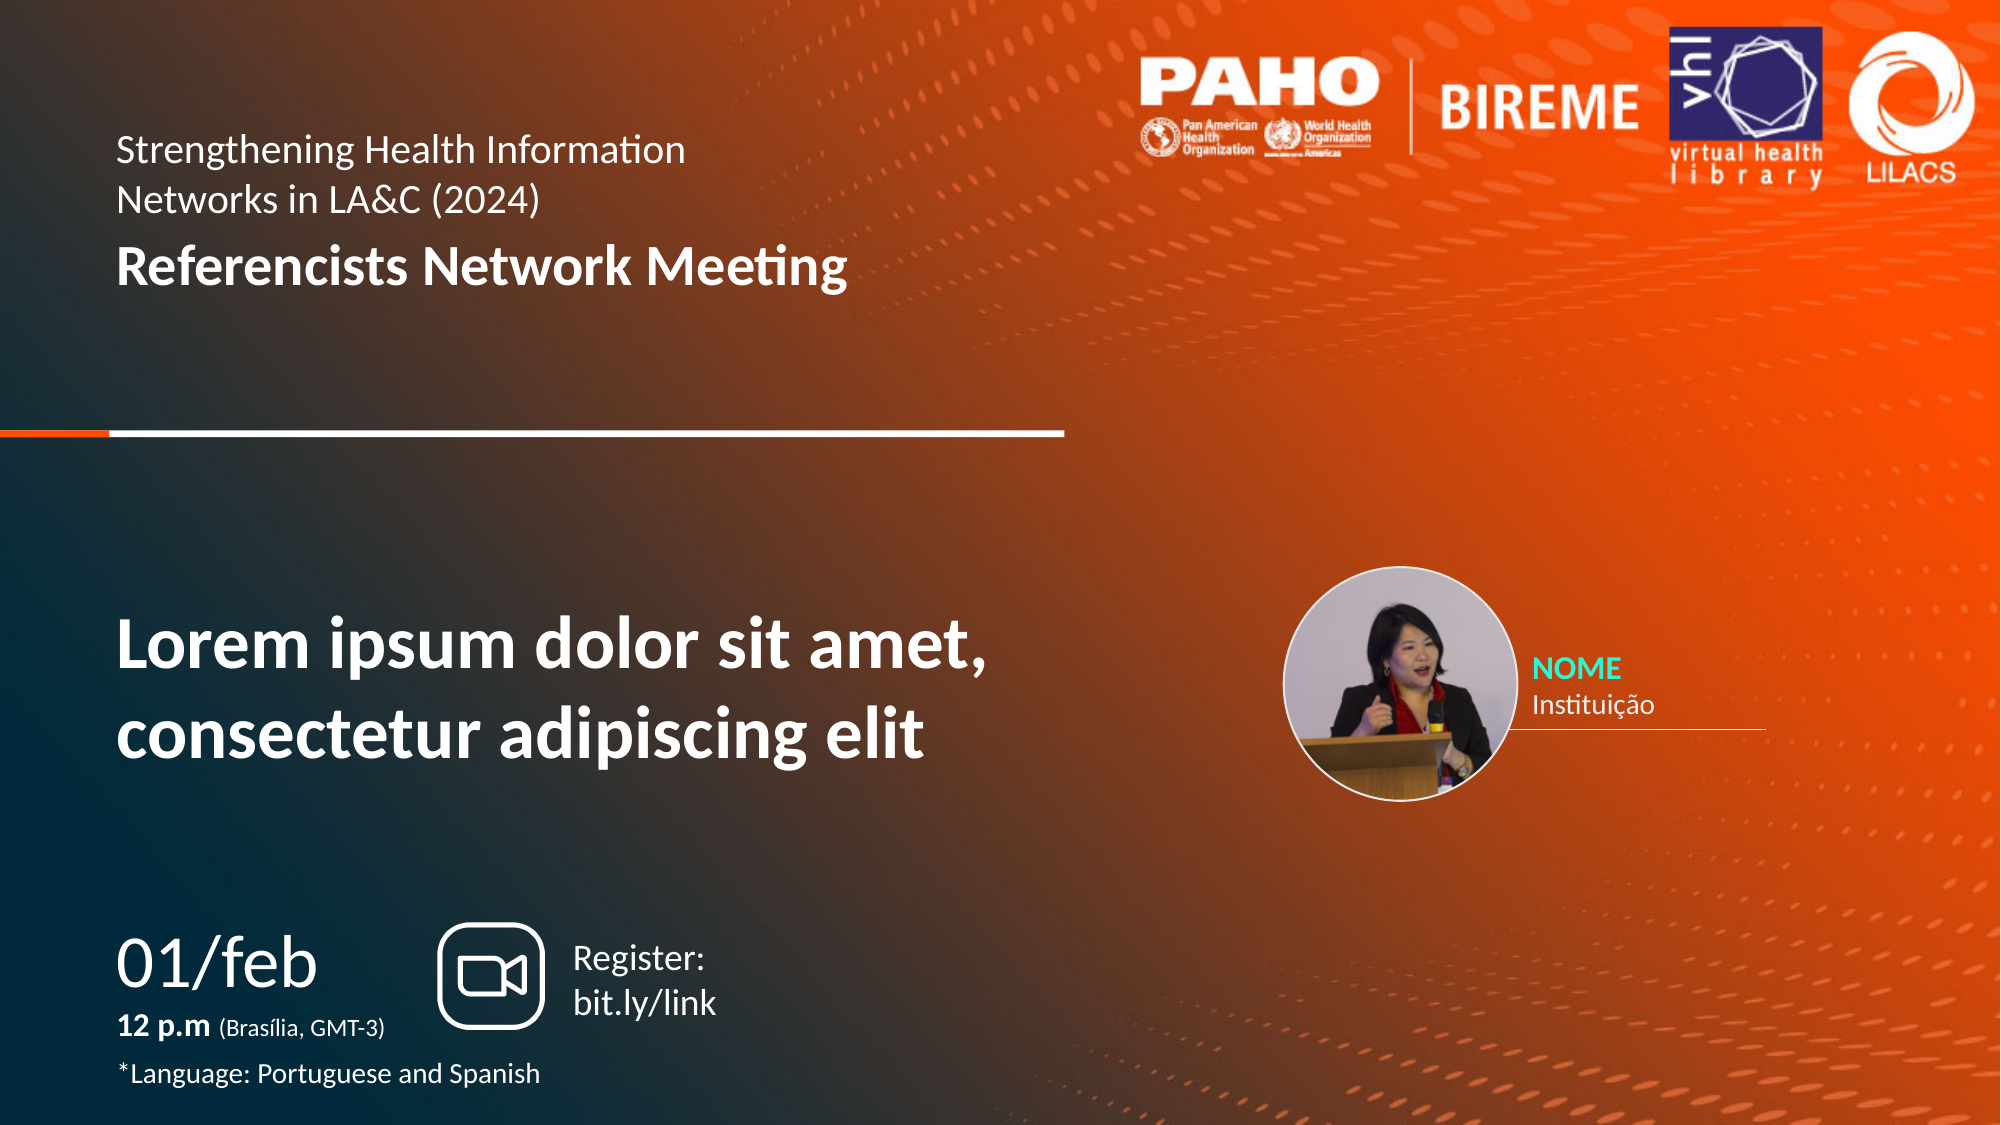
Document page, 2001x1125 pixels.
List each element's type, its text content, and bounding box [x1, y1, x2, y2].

text_box Strengthening Health Information Networks in LA&C (2024) [101, 114, 849, 230]
text_box Referencists Network Meeting [101, 219, 1149, 305]
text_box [0, 430, 1065, 438]
text_box Register: bit.ly/link [557, 925, 895, 1031]
picture [0, 0, 2001, 1125]
text_box *Language: Portuguese and Spanish [101, 1046, 793, 1097]
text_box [1283, 567, 1766, 801]
text_box Lorem ipsum dolor sit amet, consectetur adipiscing elit [101, 585, 1067, 781]
text_box 01/feb 12 p.m (Brasília, GMT-3) [101, 905, 441, 1046]
